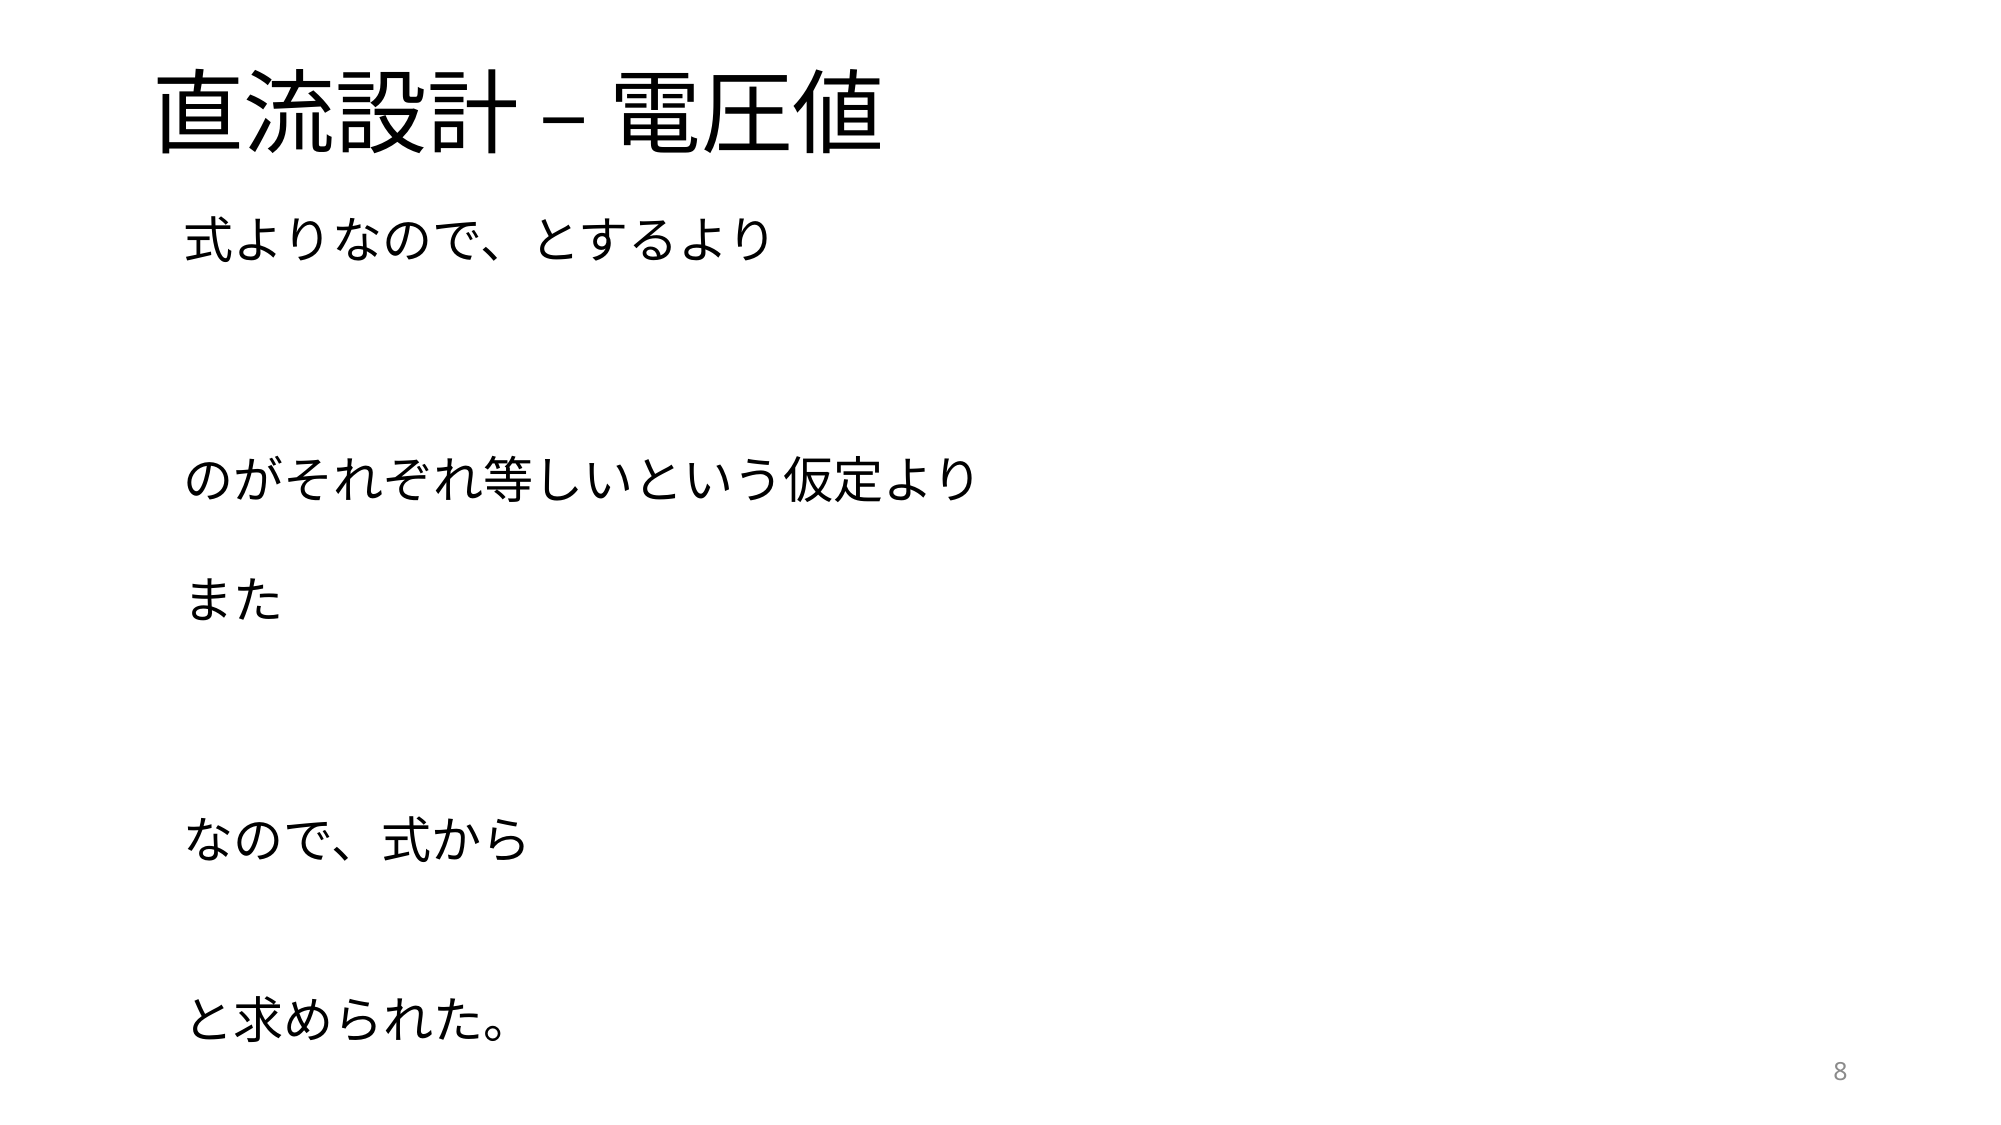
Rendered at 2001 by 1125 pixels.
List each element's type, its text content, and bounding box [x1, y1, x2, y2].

text_box 直流設計 – 電圧値 [137, 59, 1863, 187]
slide_number 8 [1412, 1042, 1863, 1103]
